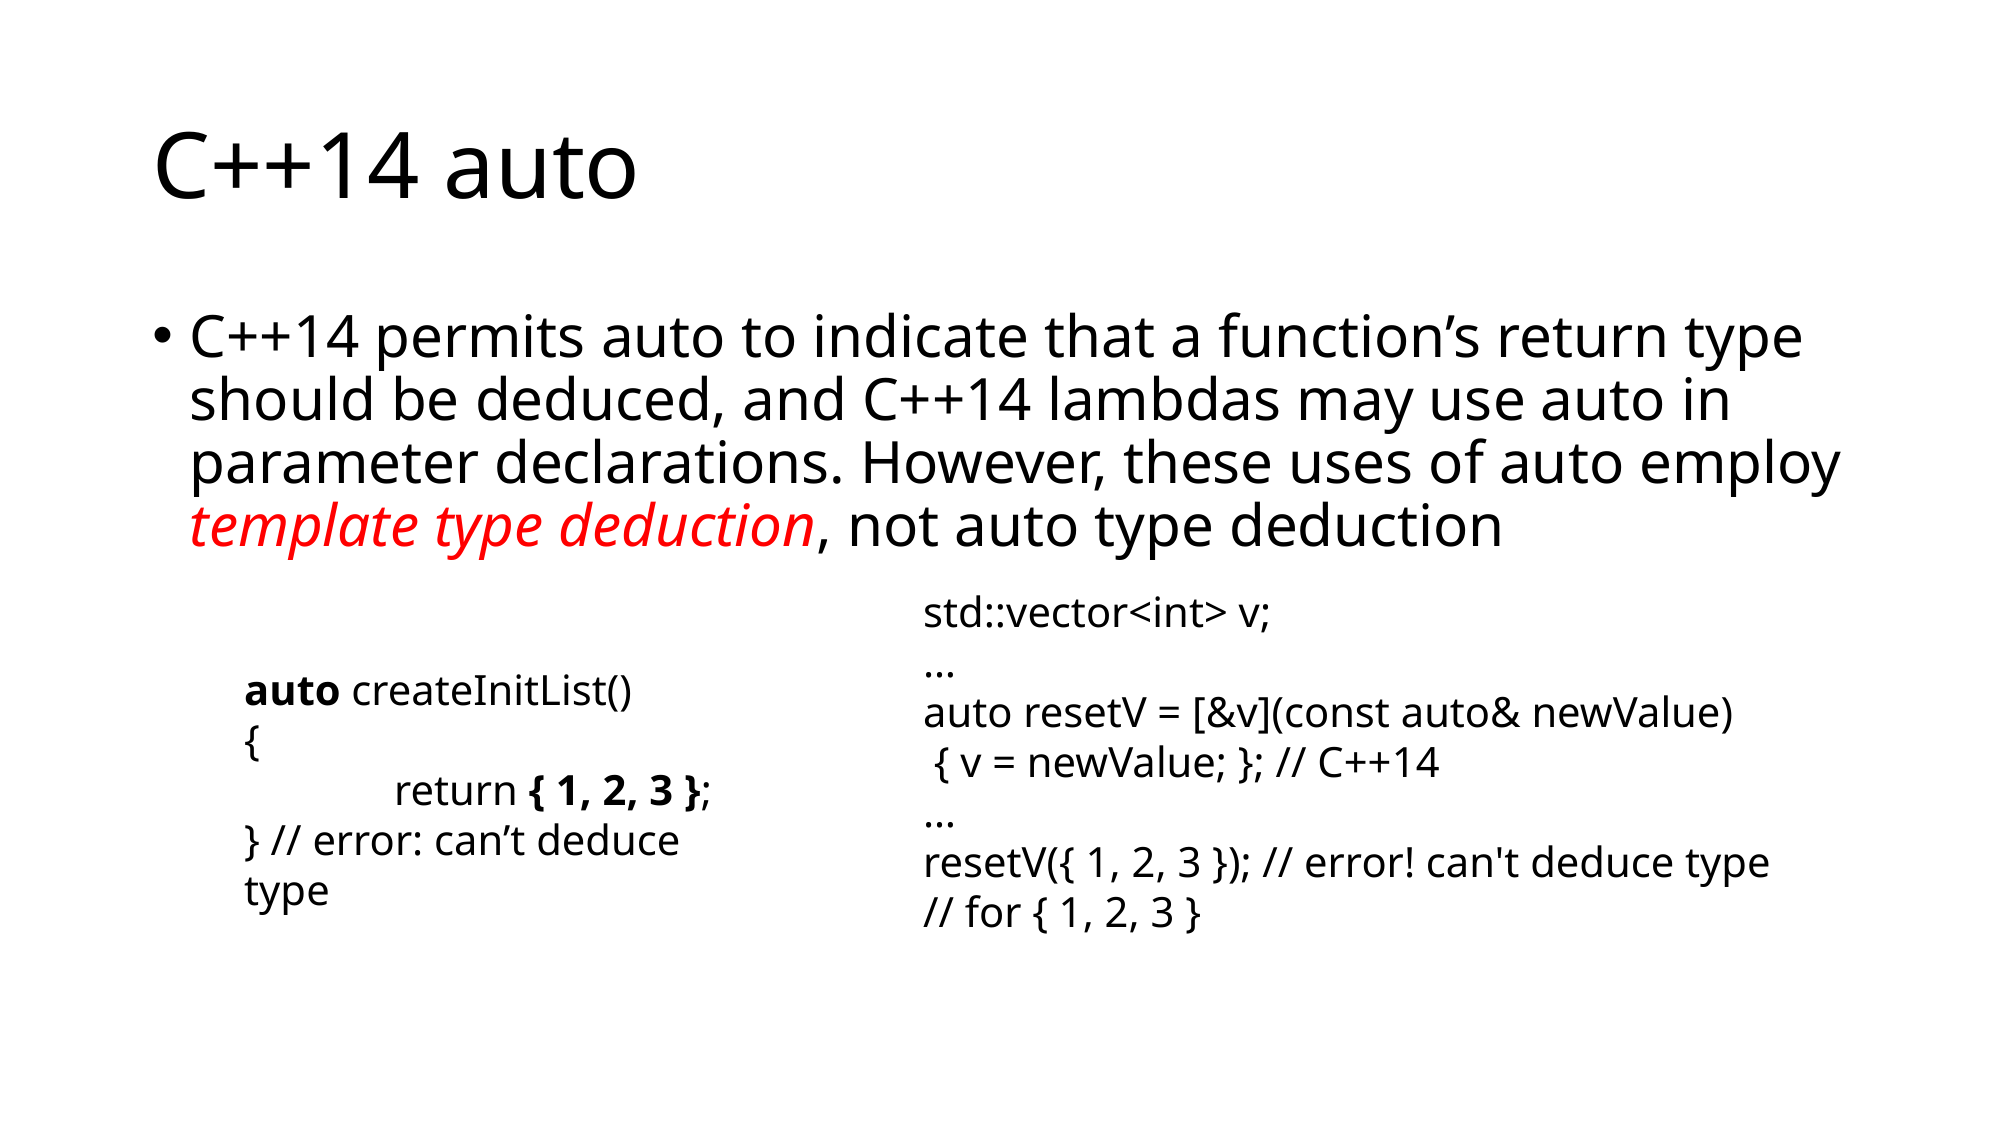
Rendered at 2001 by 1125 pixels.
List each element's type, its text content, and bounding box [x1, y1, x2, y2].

list C++14 permits auto to indicate that a function’s return type should be deduced, and C++14 lambdas may use auto in parameter declarations. However, these uses of auto employ template type deduction, not auto type deduction [137, 299, 1863, 1014]
text_box auto createInitList() { return { 1, 2, 3 }; } // error: can’t deduce type [229, 656, 772, 967]
text_box std::vector<int> v; … auto resetV = [&v](const auto& newValue) { v = newValue; }; // C++14 … resetV({ 1, 2, 3 }); // error! can't deduce type // for { 1, 2, 3 } [908, 578, 1939, 943]
title C++14 auto [137, 59, 1863, 278]
